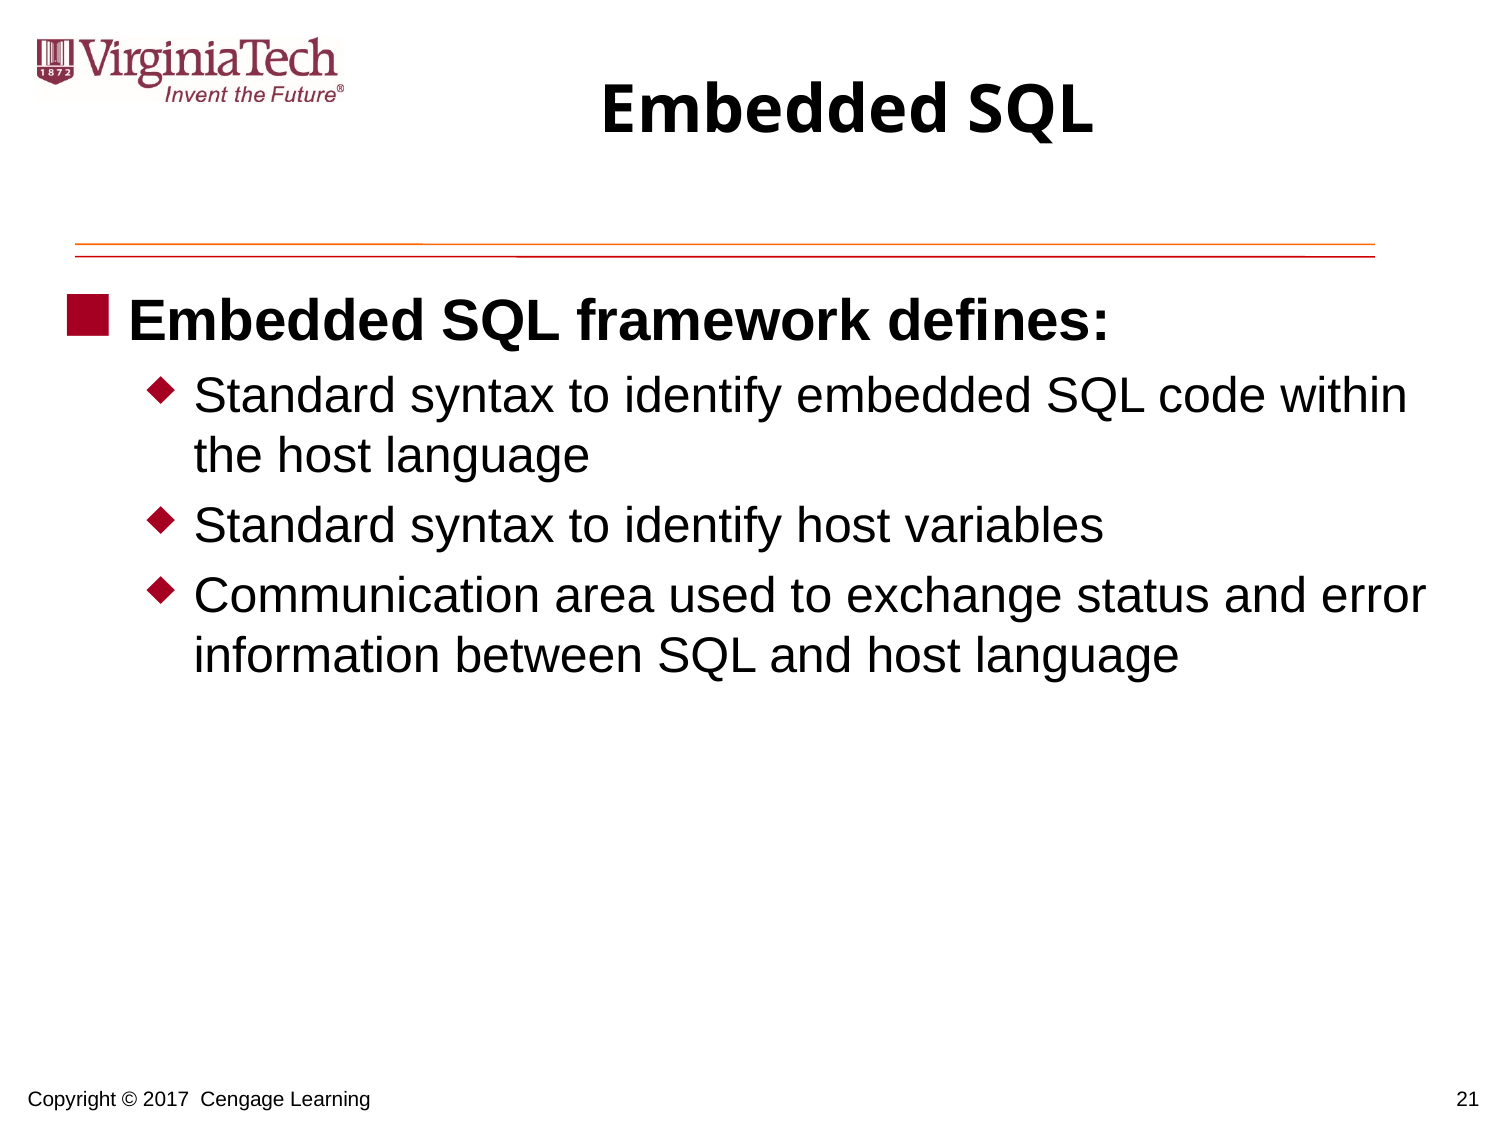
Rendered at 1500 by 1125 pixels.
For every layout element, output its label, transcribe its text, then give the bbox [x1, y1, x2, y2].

title Embedded SQL [350, 12, 1363, 200]
list Embedded SQL framework defines: Standard syntax to identify embedded SQL code within the host language Standard syntax to identify host variables Communication area used to exchange status and error information between SQL and host language [56, 275, 1445, 1038]
text_box 21 [1441, 1077, 1500, 1116]
picture [37, 37, 344, 102]
text_box Copyright © 2017 Cengage Learning [12, 1078, 488, 1116]
